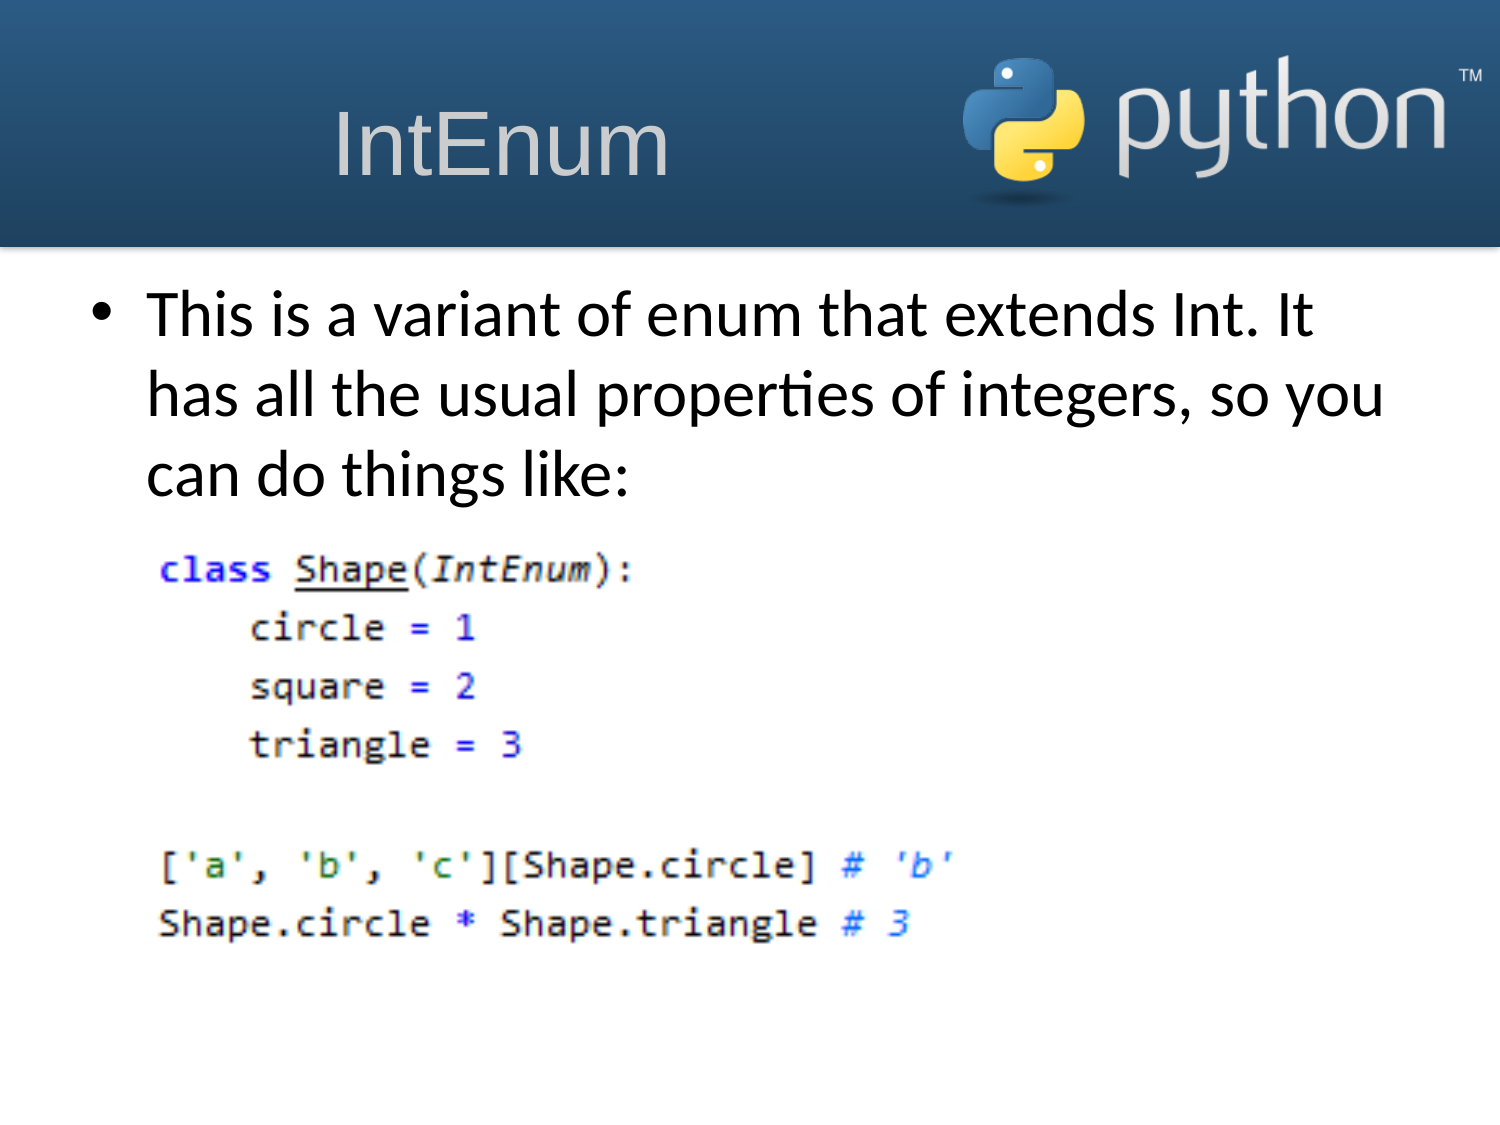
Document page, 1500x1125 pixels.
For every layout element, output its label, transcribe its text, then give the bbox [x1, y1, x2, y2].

list This is a variant of enum that extends Int. It has all the usual properties of integers, so you can do things like: [75, 262, 1425, 1069]
title IntEnum [44, 45, 960, 233]
picture [948, 37, 1500, 214]
picture [142, 547, 1041, 974]
